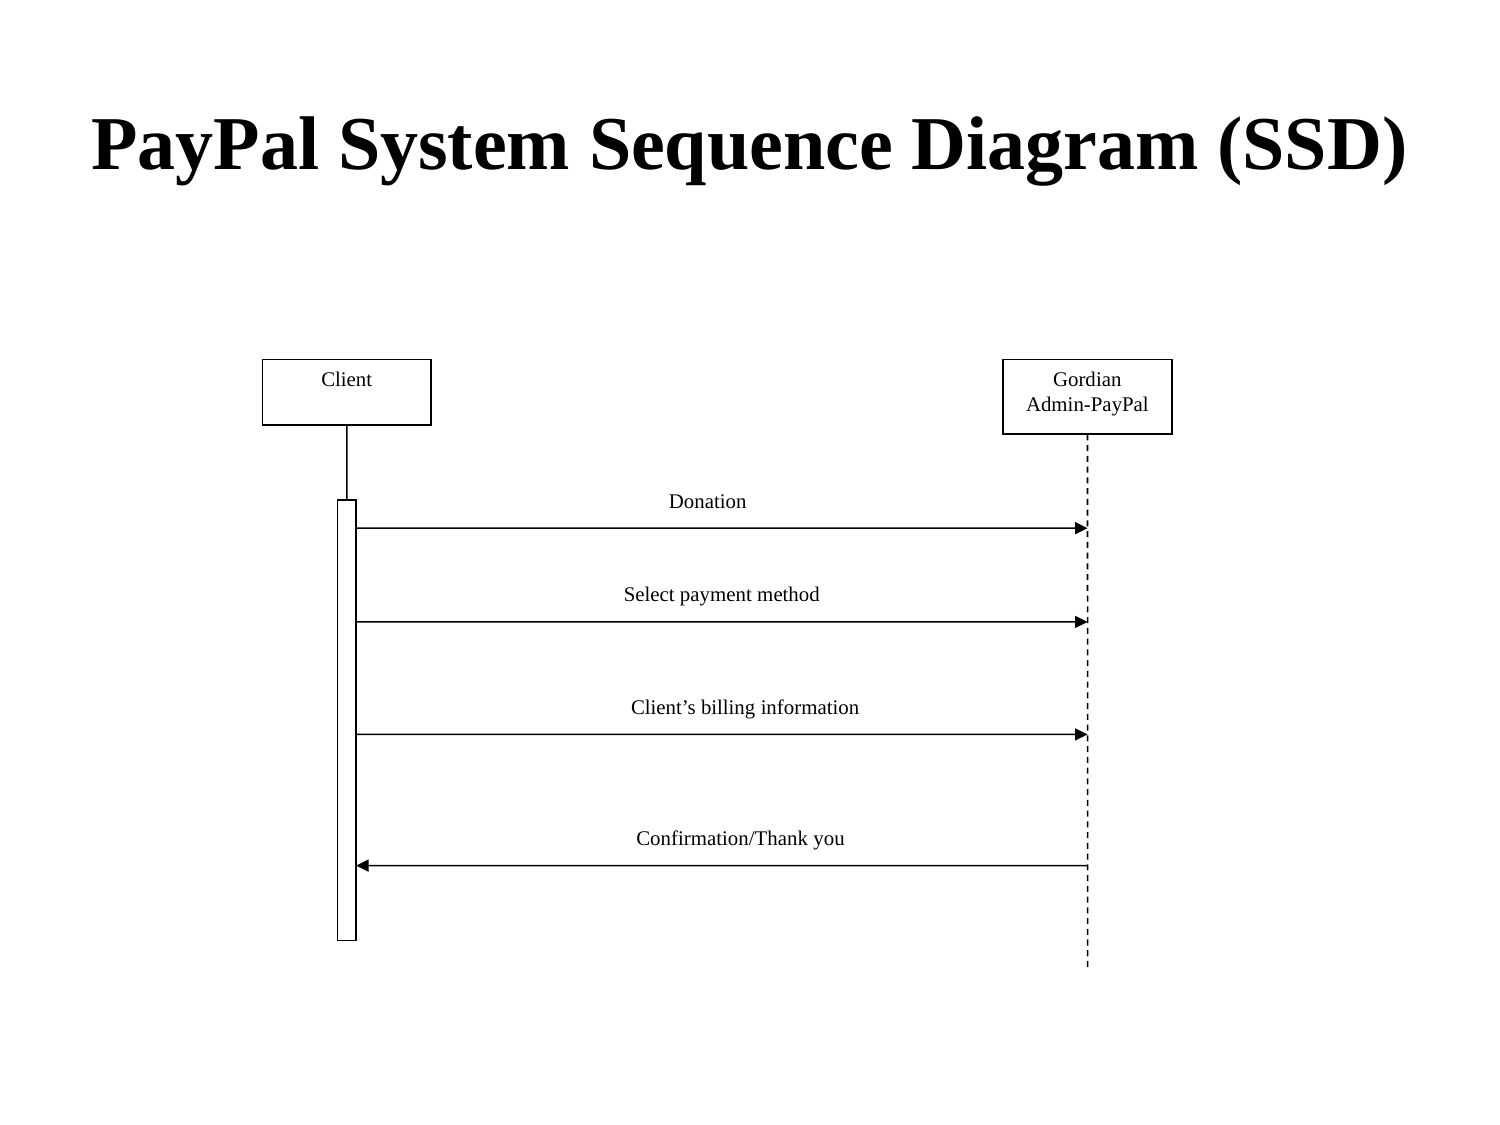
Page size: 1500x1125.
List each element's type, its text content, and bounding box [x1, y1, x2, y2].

text_box Donation [581, 481, 835, 519]
text_box [356, 521, 1088, 535]
text_box Gordian Admin-PayPal [1003, 359, 1172, 435]
text_box Confirmation/Thank you [609, 818, 872, 857]
text_box [356, 859, 1088, 872]
text_box [356, 728, 1088, 741]
text_box Client’s billing information [562, 687, 929, 725]
text_box [337, 500, 357, 941]
text_box Select payment method [599, 575, 844, 613]
title PayPal System Sequence Diagram (SSD) [75, 45, 1425, 233]
text_box Client [262, 359, 432, 425]
text_box [356, 615, 1088, 629]
